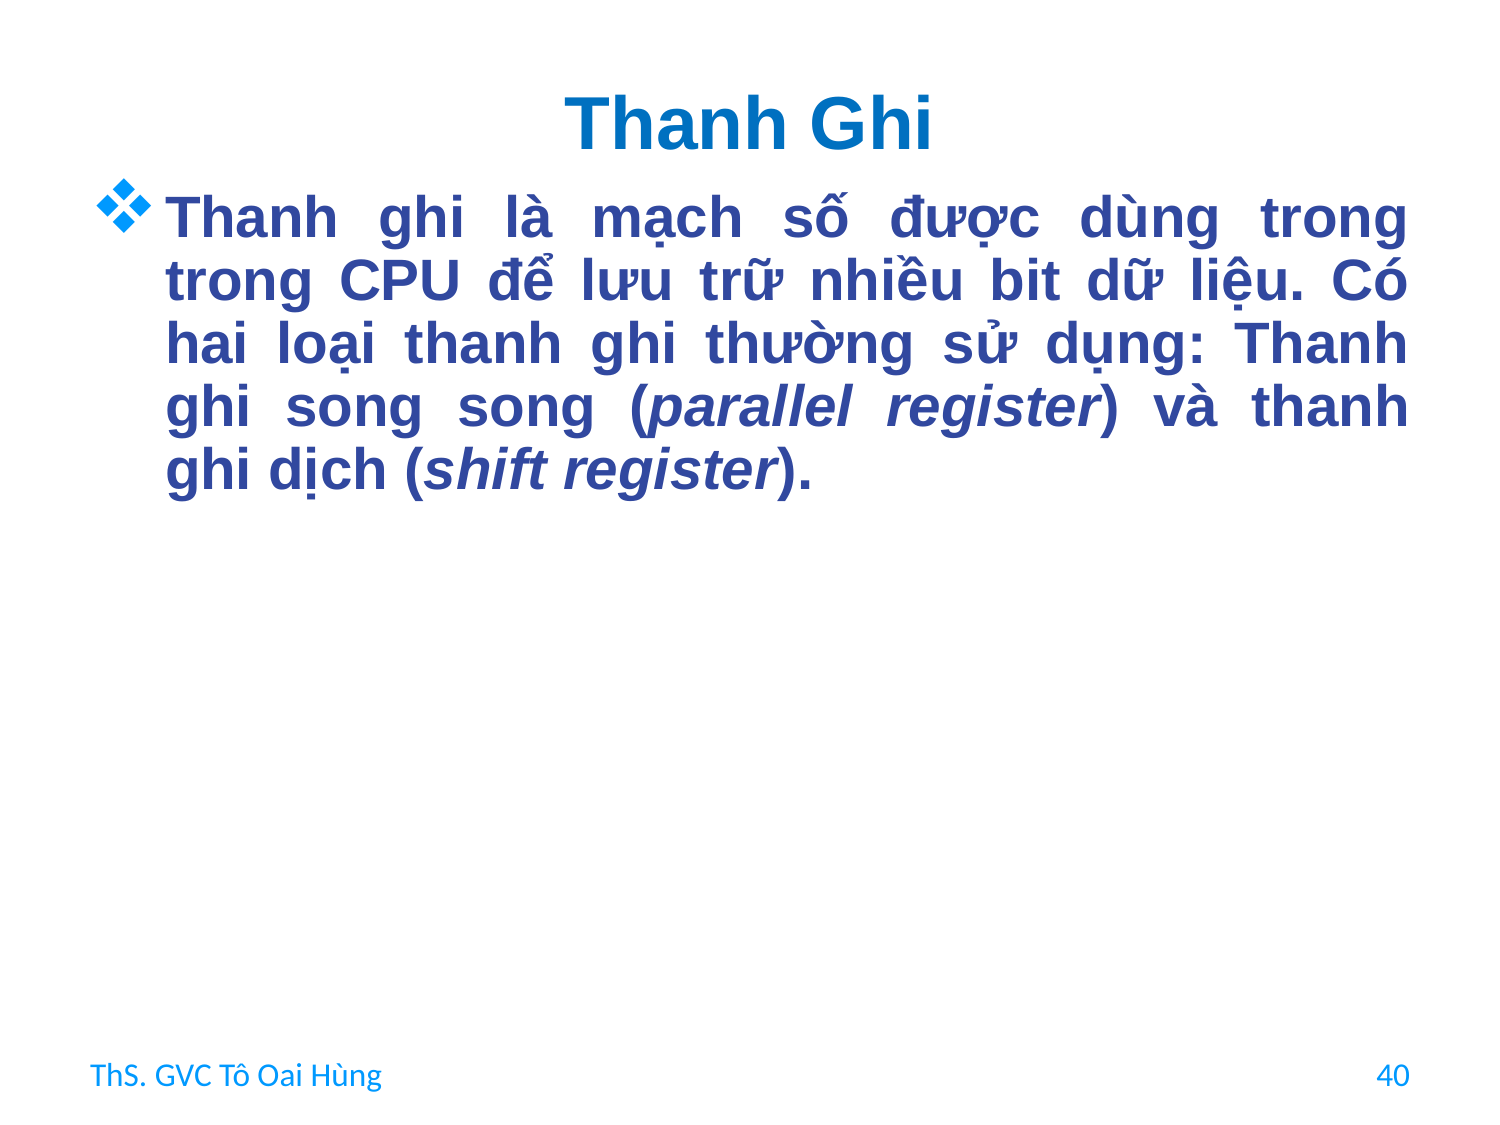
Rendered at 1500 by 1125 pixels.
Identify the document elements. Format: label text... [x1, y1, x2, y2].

list Thanh ghi là mạch số được dùng trong trong CPU để lưu trữ nhiều bit dữ liệu. Có hai loại thanh ghi thường sử dụng: Thanh ghi song song (parallel register) và thanh ghi dịch (shift register). [75, 179, 1425, 1050]
title Thanh Ghi [75, 60, 1425, 179]
slide_number ThS. GVC Tô Oai Hùng [75, 1042, 425, 1103]
slide_number 40 [1074, 1042, 1425, 1103]
